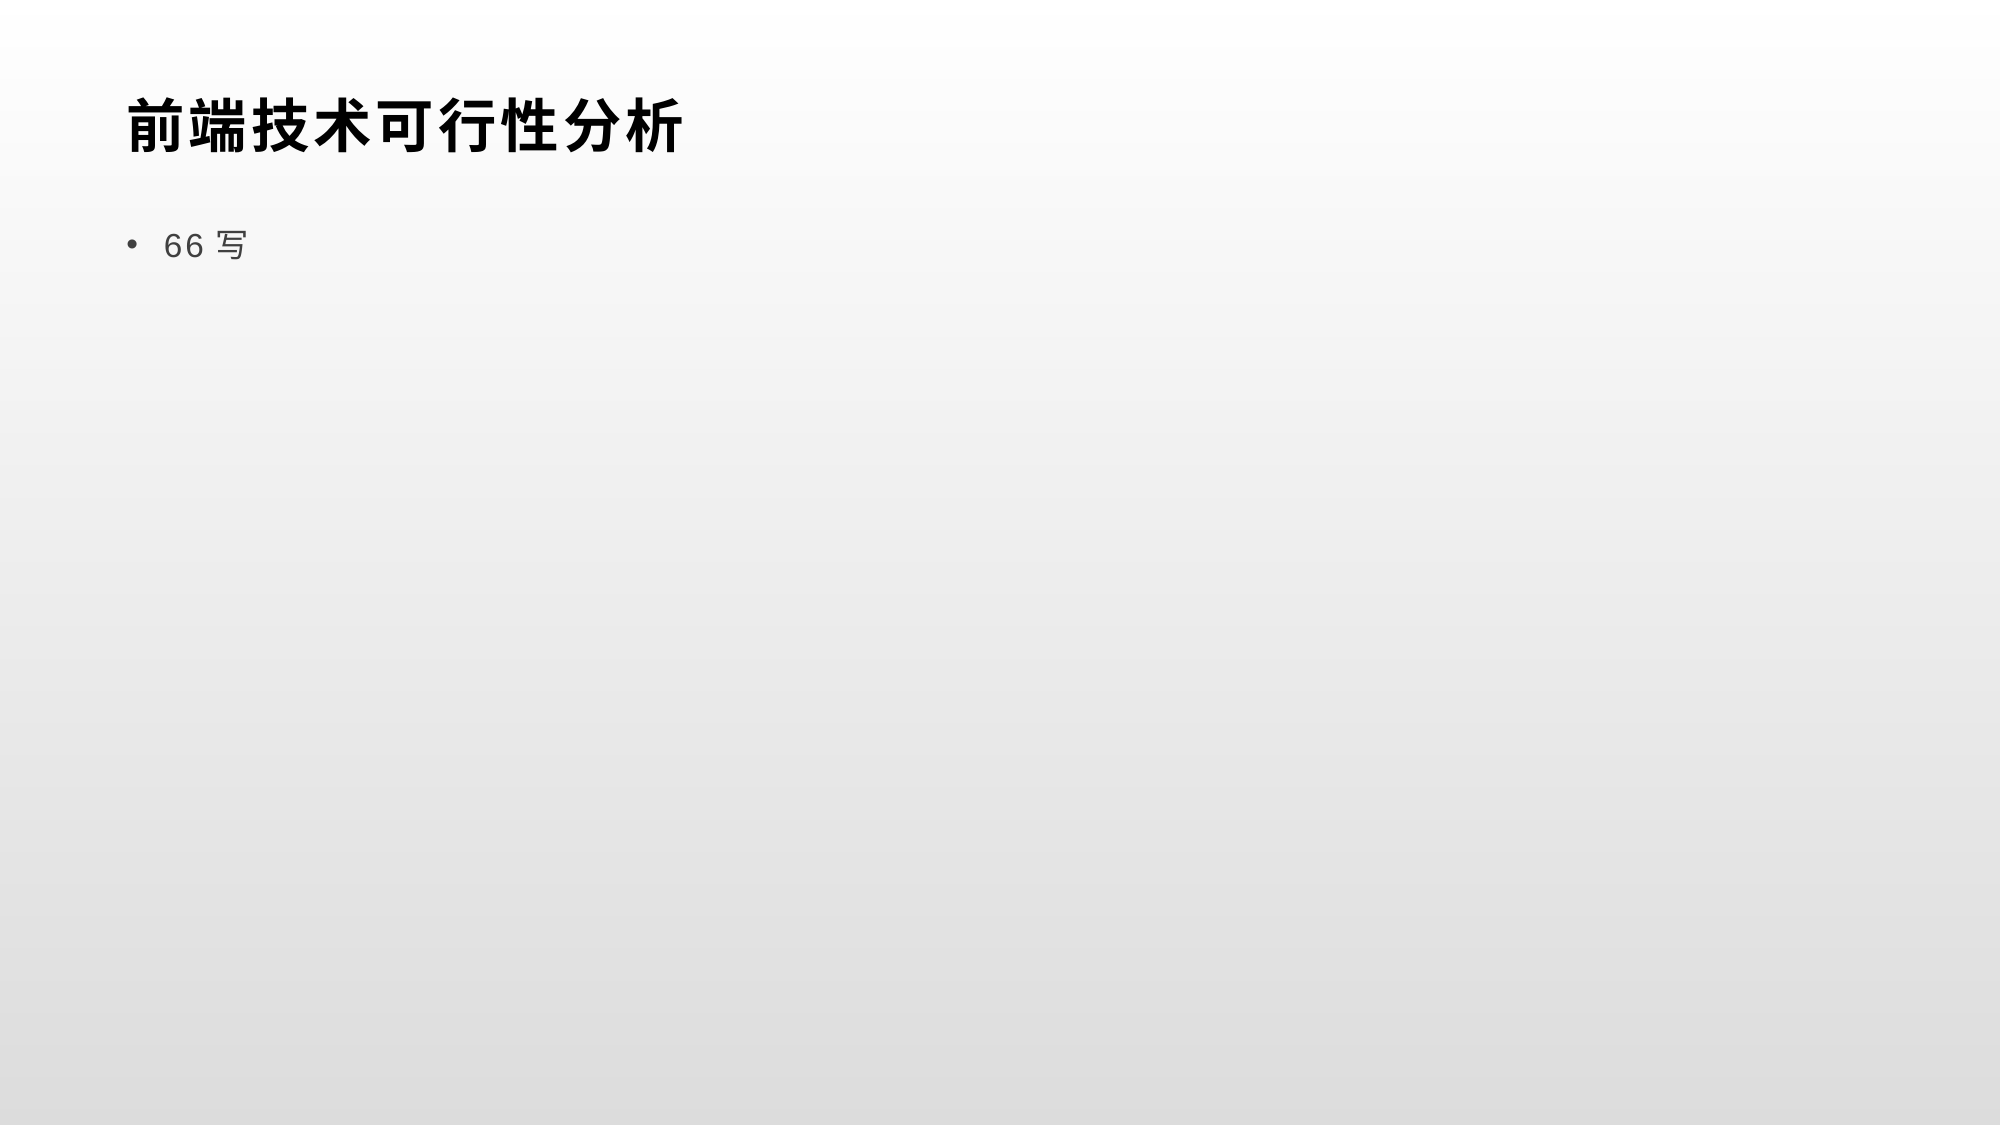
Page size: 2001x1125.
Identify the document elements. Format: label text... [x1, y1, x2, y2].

title 前端技术可行性分析 [109, 70, 1891, 178]
list 66写 [109, 212, 1891, 1040]
